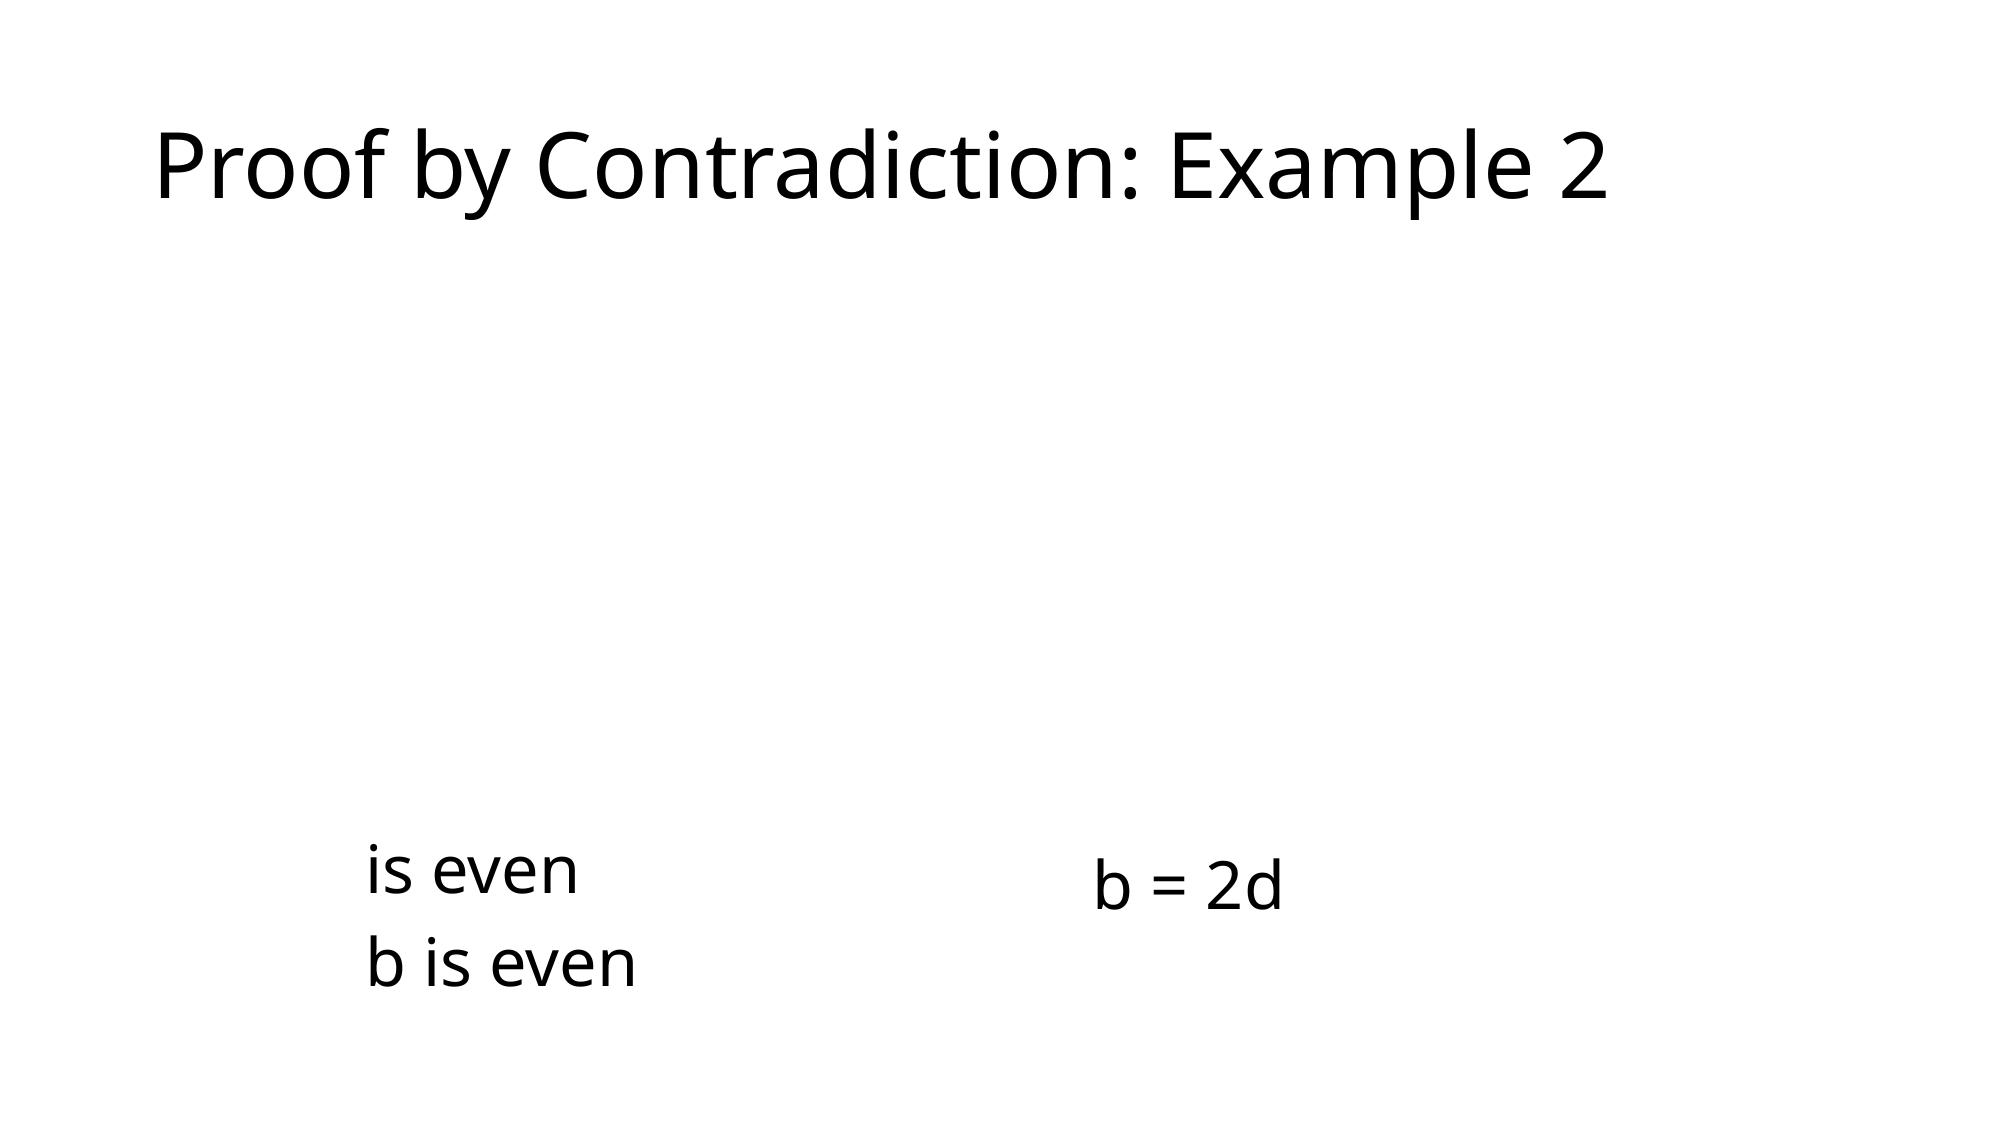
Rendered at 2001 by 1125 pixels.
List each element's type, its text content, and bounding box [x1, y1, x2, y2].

title Proof by Contradiction: Example 2 [137, 59, 1863, 278]
